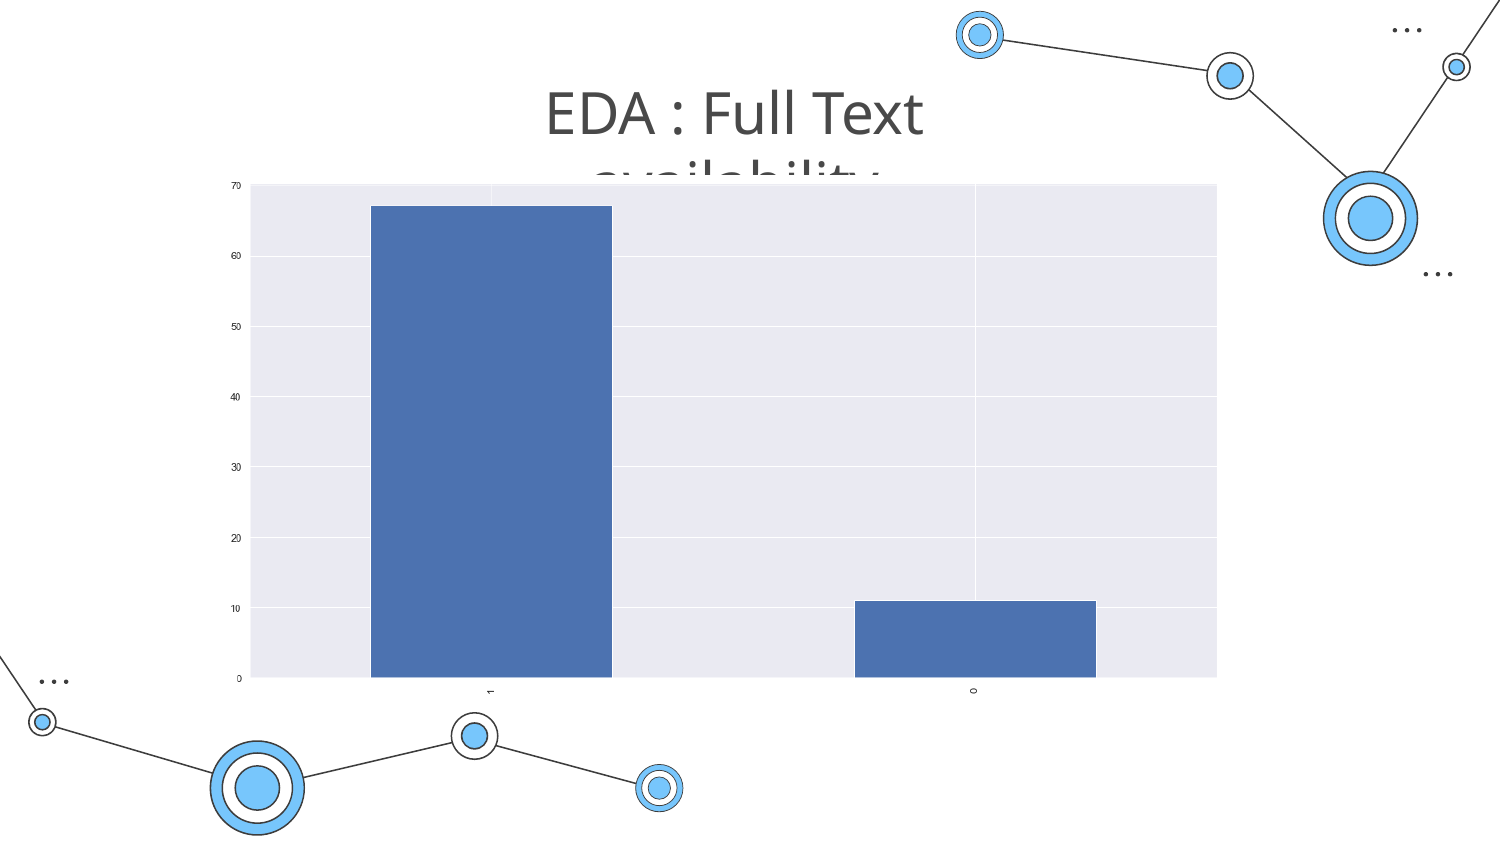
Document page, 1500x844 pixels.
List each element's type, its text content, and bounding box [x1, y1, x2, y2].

picture [223, 175, 1223, 698]
title EDA : Full Text availability [427, 61, 1043, 156]
